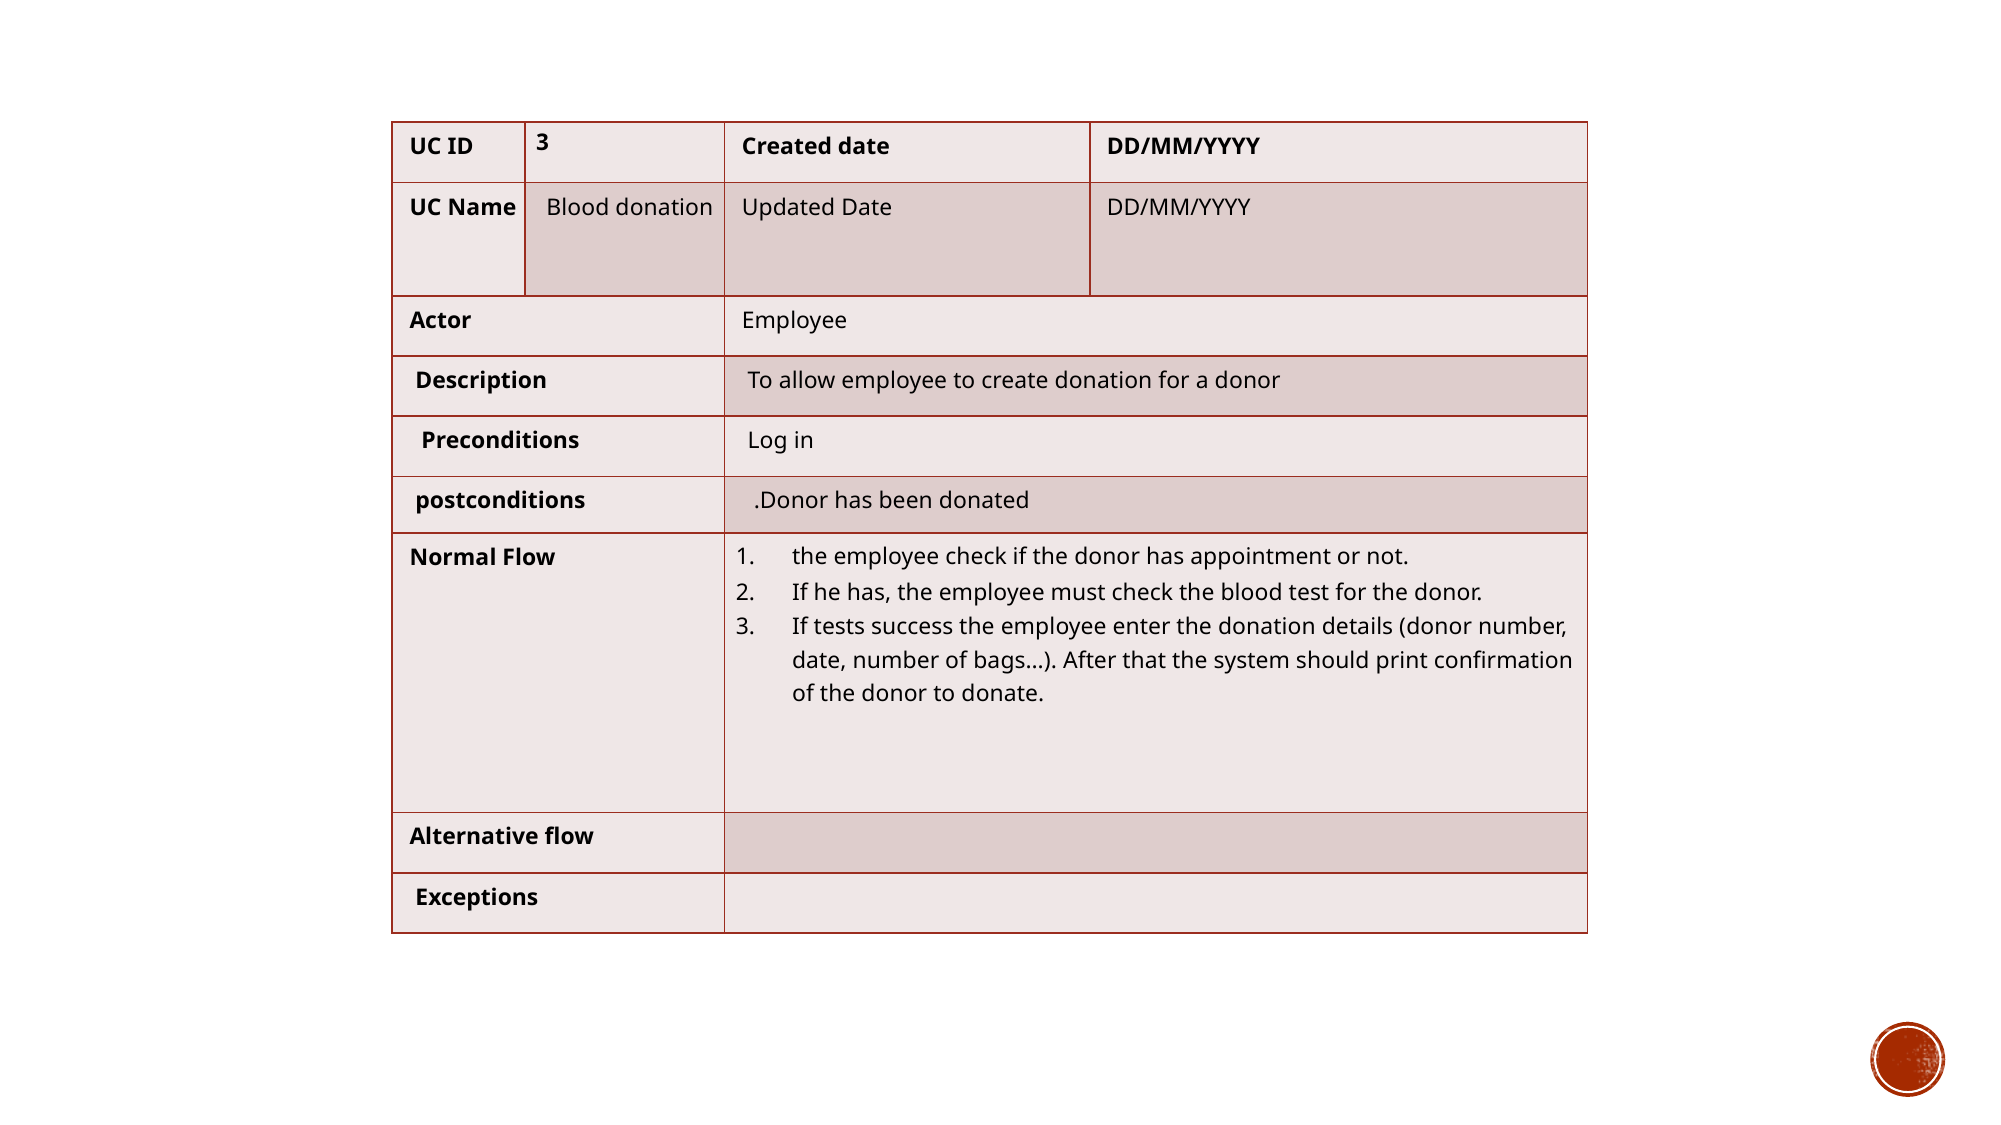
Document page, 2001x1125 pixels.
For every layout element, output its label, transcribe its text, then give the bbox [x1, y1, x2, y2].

table_cell Donor has been donated. [725, 477, 1587, 532]
table_cell Exceptions [393, 874, 724, 932]
table_cell Alternative flow [393, 813, 724, 872]
table_cell To allow employee to create donation for a donor [725, 357, 1587, 415]
table_cell the employee check if the donor has appointment or not. If he has, the employee must check the blood test for the donor. If tests success the employee enter the donation details (donor number, date, number of bags…). After that the system should print confirmation of the donor to donate. [725, 534, 1587, 812]
table_cell Actor [393, 297, 724, 355]
table_cell DD/MM/YYYY [1091, 183, 1587, 295]
table_header DD/MM/YYYY [1091, 123, 1587, 182]
table_cell Blood donation [526, 183, 724, 295]
table_cell UC Name [393, 183, 524, 295]
table_cell Description [393, 357, 724, 415]
table_cell Updated Date [725, 183, 1089, 295]
table_cell [725, 874, 1587, 932]
table_cell Employee [725, 297, 1587, 355]
table_header Created date [725, 123, 1089, 182]
table_header UC ID [393, 123, 524, 182]
table_cell postconditions [393, 477, 724, 532]
table_cell Normal Flow [393, 534, 724, 812]
table_cell [725, 813, 1587, 872]
table_cell Preconditions [393, 417, 724, 476]
table_cell Log in [725, 417, 1587, 476]
table_header 3 [526, 123, 724, 182]
